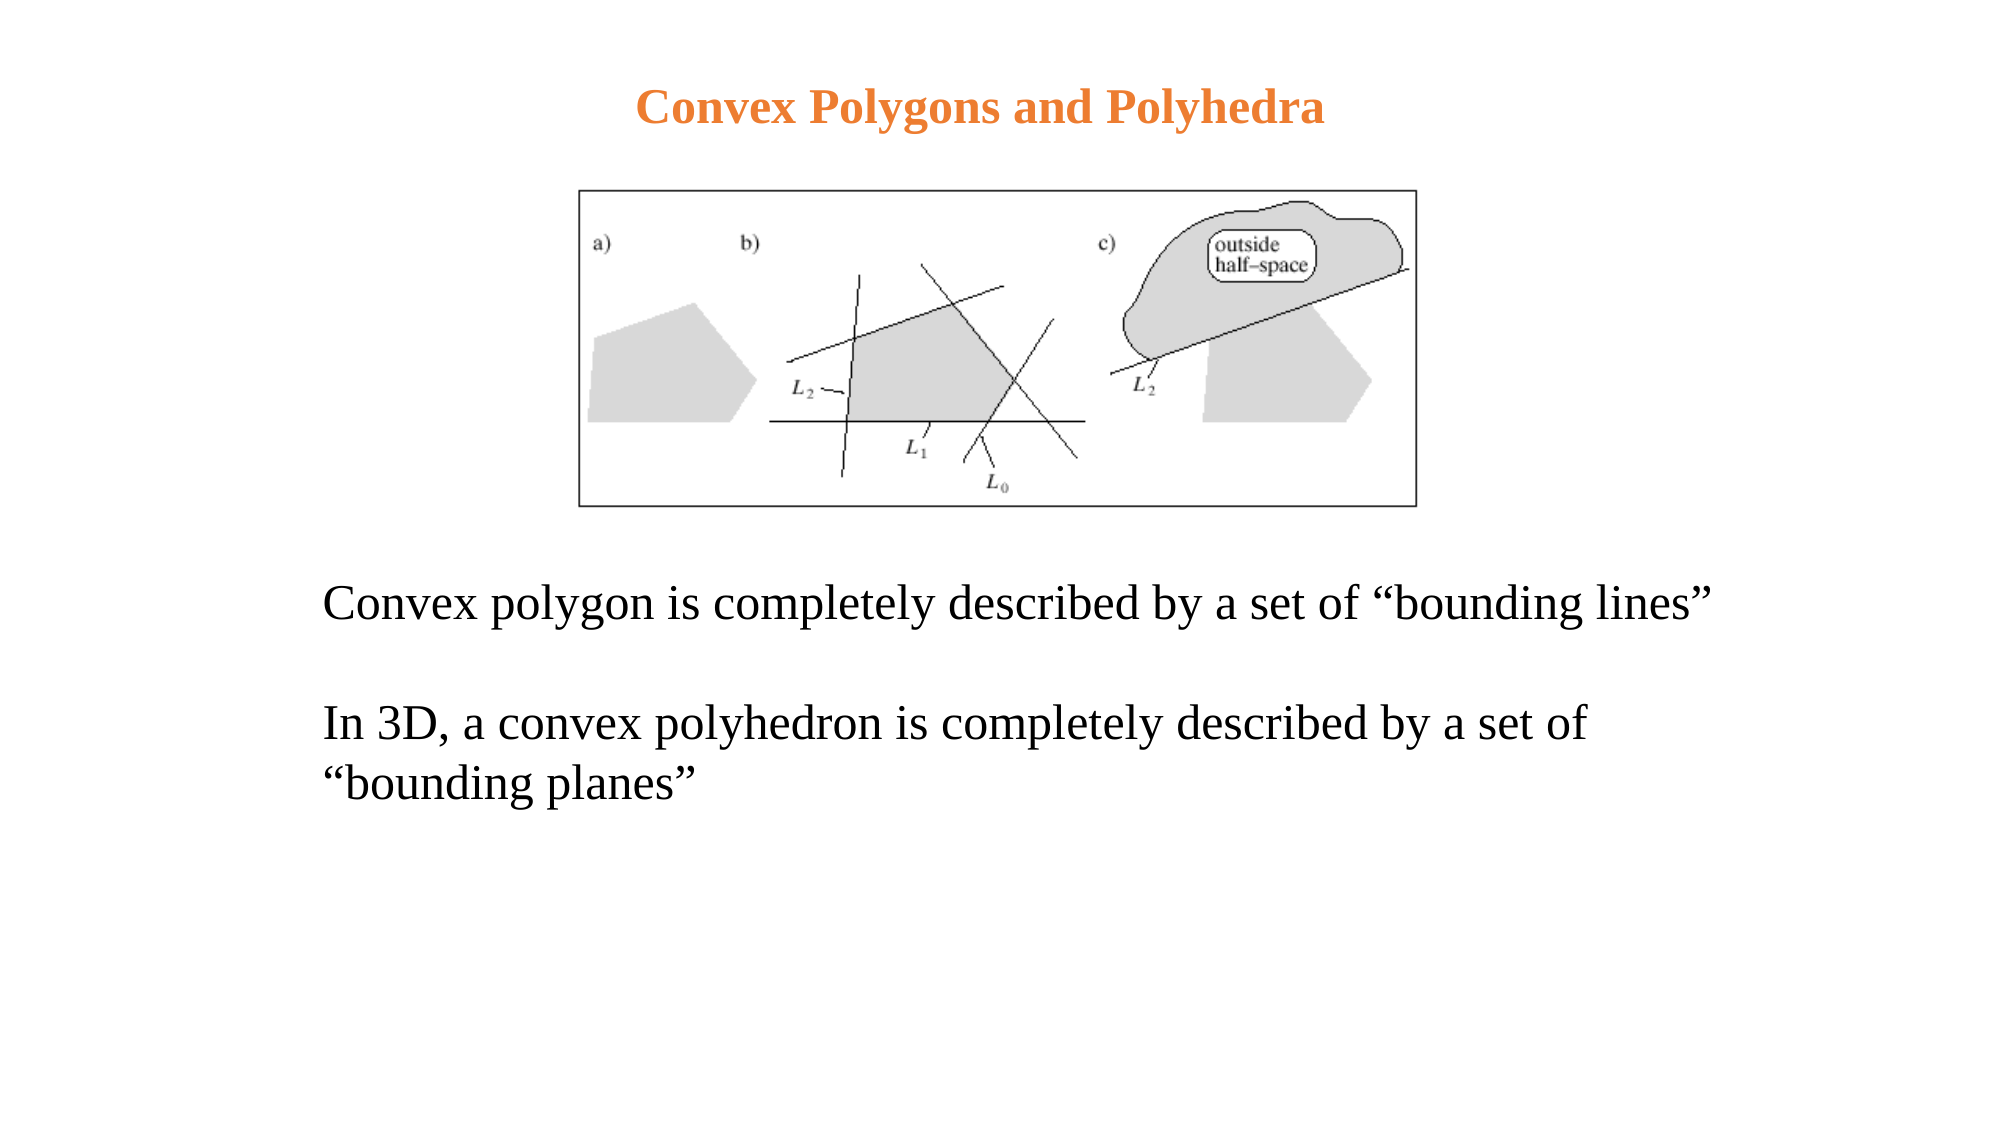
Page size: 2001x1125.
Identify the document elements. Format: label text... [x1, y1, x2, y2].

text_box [574, 184, 1422, 512]
text_box Convex Polygons and Polyhedra [620, 66, 1341, 142]
text_box Convex polygon is completely described by a set of “bounding lines” In 3D, a convex polyhedron is completely described by a set of “bounding planes” [307, 562, 1729, 818]
